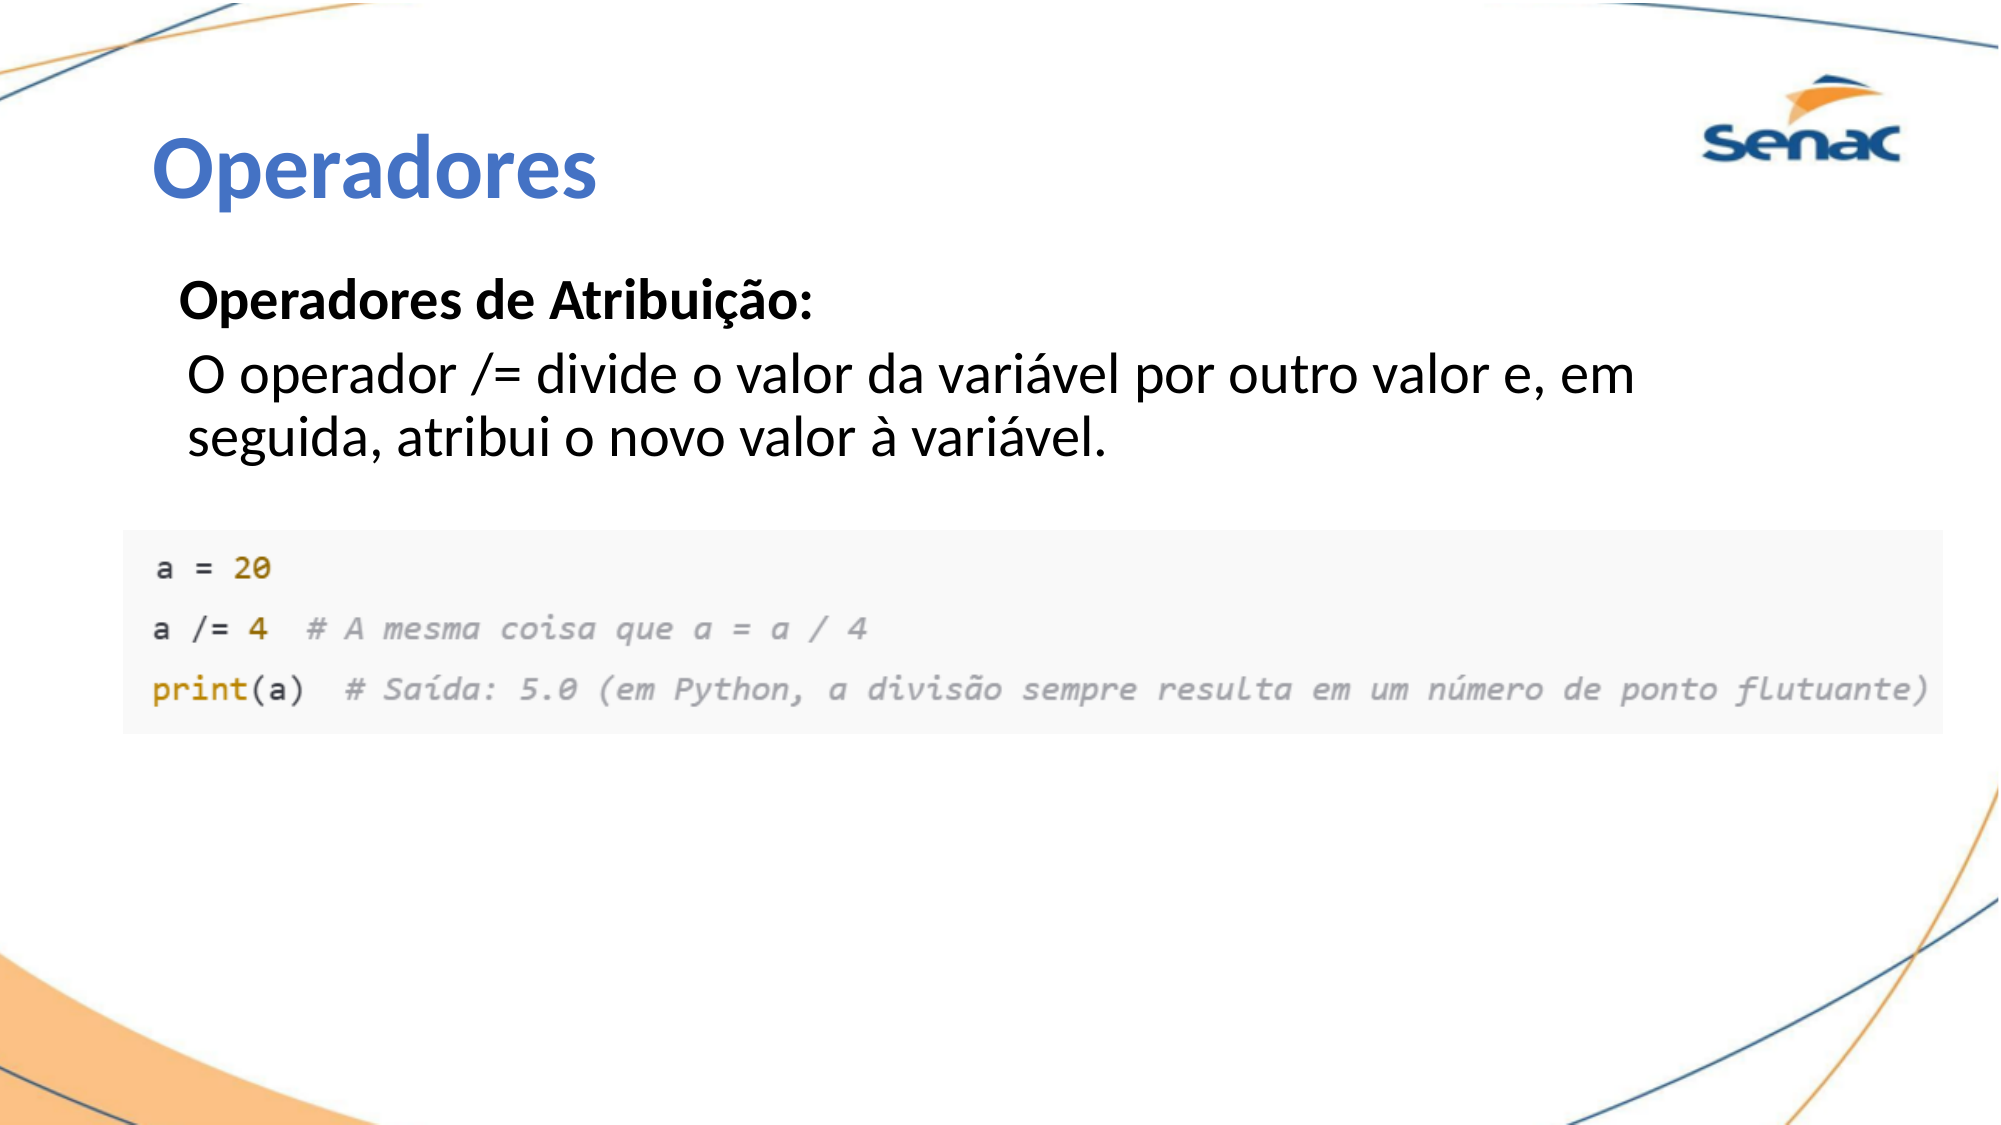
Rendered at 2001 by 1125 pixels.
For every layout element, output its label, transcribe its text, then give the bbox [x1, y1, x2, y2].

list Operadores de Atribuição: O operador /= divide o valor da variável por outro valor e, em seguida, atribui o novo valor à variável. [97, 261, 1850, 863]
picture [0, 3, 1999, 1125]
title Operadores [137, 59, 1863, 278]
